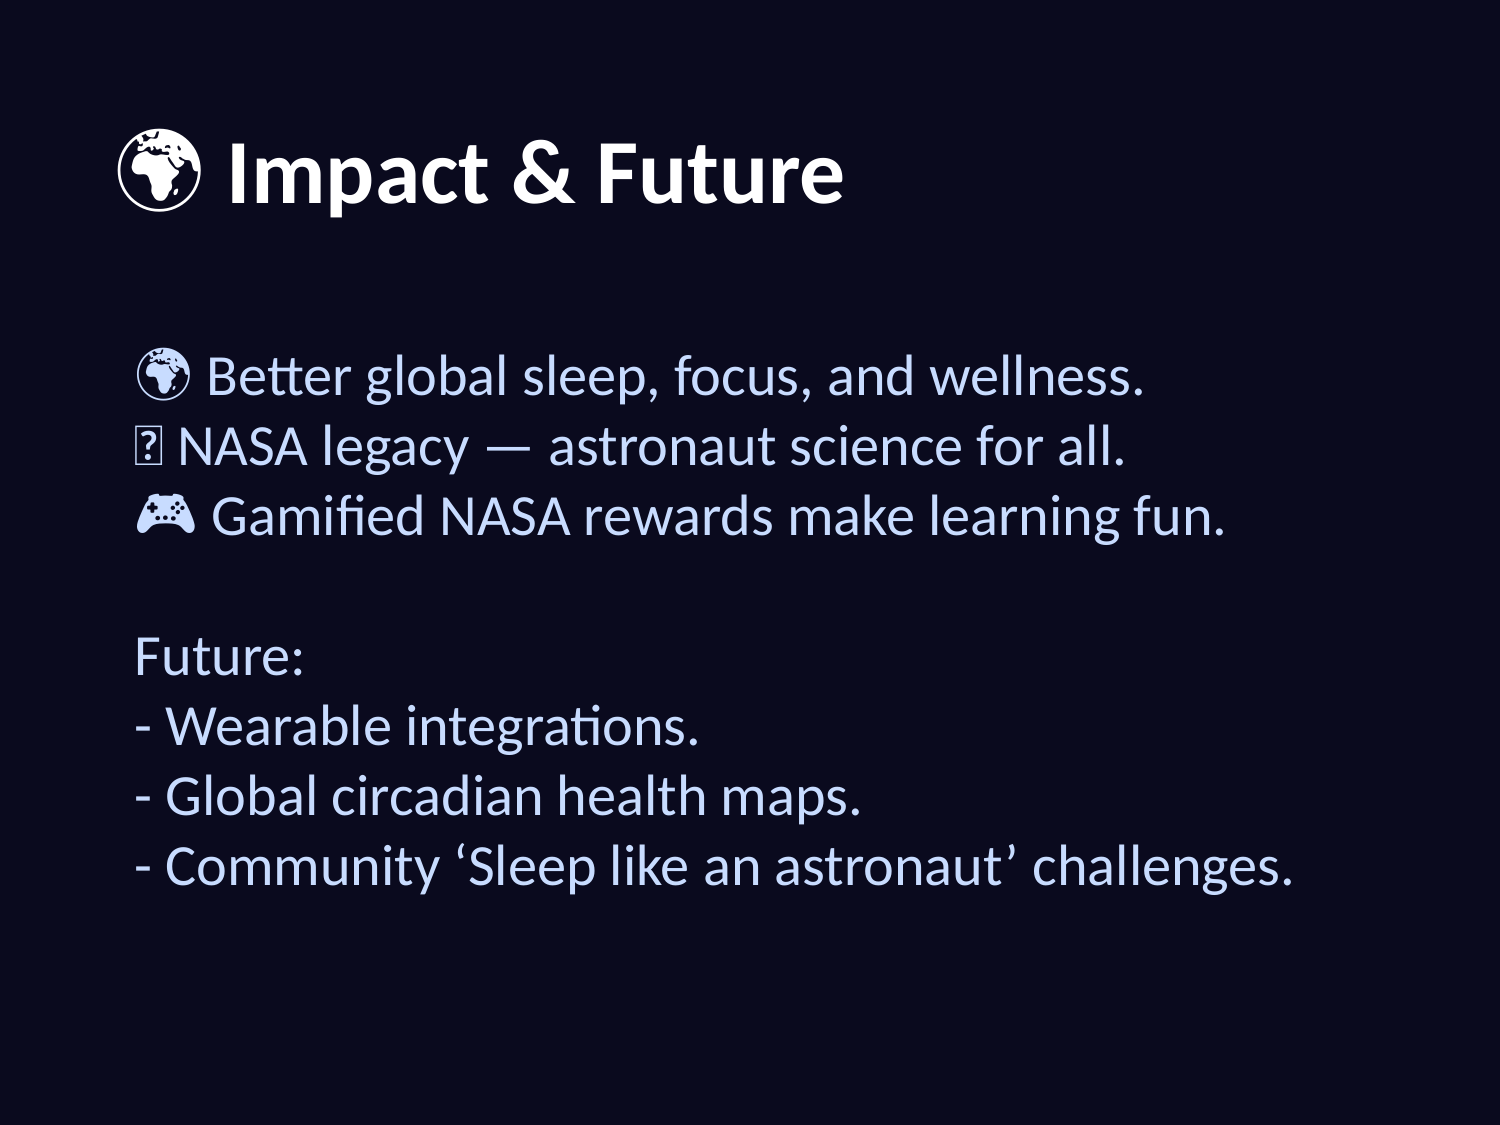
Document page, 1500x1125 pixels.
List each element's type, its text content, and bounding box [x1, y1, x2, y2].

text_box 🌍 Impact & Future [98, 44, 863, 230]
text_box 🌍 Better global sleep, focus, and wellness. 🚀 NASA legacy — astronaut science for all. 🎮 Gamified NASA rewards make learning fun. Future: - Wearable integrations. - Global circadian health maps. - Community ‘Sleep like an astronaut’ challenges. [119, 269, 1395, 905]
